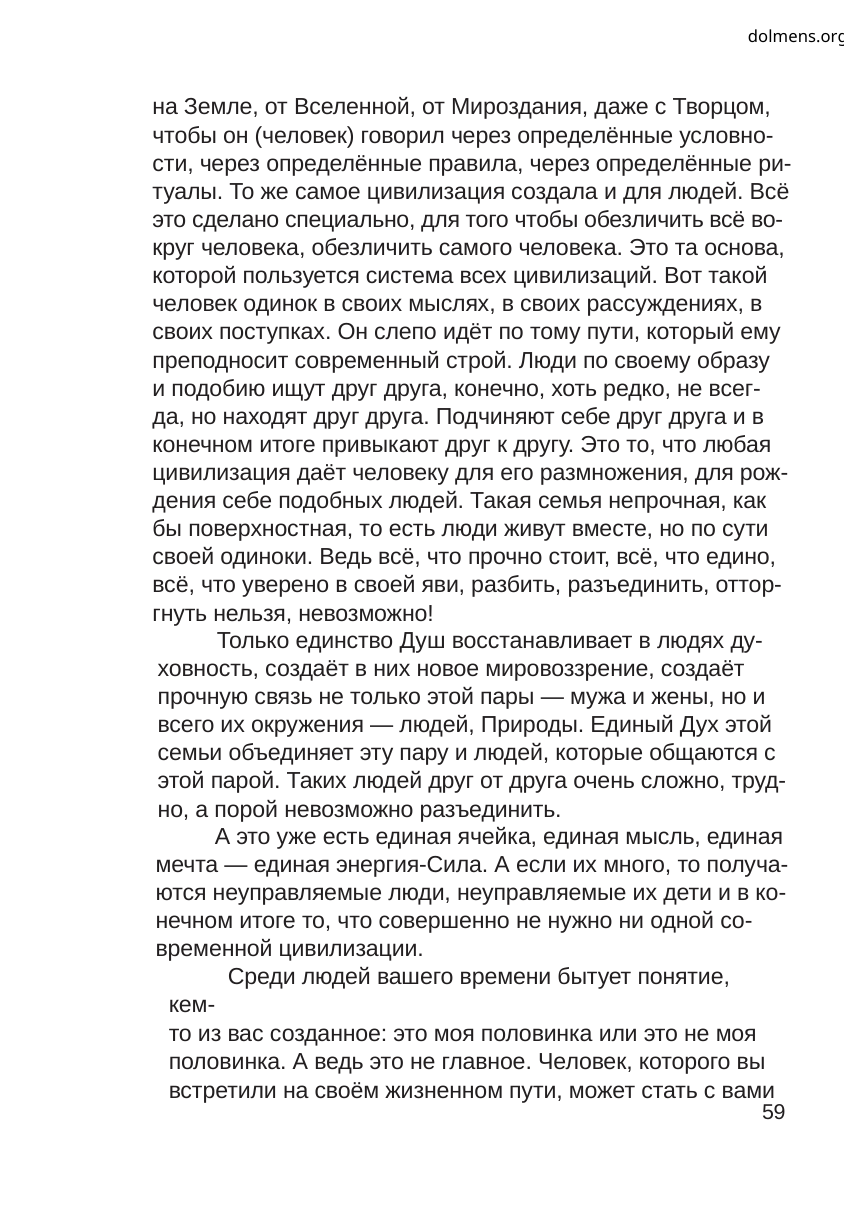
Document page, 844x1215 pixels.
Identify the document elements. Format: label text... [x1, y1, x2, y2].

text_box dolmens.org [747, 27, 844, 66]
text_box А это уже есть единая ячейка, единая мысль, единая мечта — единая энергия-Сила. А если их много, то получа- ются неуправляемые люди, неуправляемые их дети и в ко- нечном итоге то, что совершенно не нужно ни одной со- временной цивилизации. [155, 820, 788, 990]
text_box Только единство Душ восстанавливает в людях ду- ховность, создаёт в них новое мировоззрение, создаёт прочную связь не только этой пары — мужа и жены, но и всего их окружения — людей, Природы. Единый Дух этой семьи объединяет эту пару и людей, которые общаются с этой парой. Таких людей друг от друга очень сложно, труд- но, а порой невозможно разъединить. [157, 624, 786, 820]
text_box 59 [762, 1097, 786, 1151]
text_box на Земле, от Вселенной, от Мироздания, даже с Творцом, чтобы он (человек) говорил через определённые условно- сти, через определённые правила, через определённые ри- туалы. То же самое цивилизация создала и для людей. Всё это сделано специально, для того чтобы обезличить всё во- круг человека, обезличить самого человека. Это та основа, которой пользуется система всех цивилизаций. Вот такой человек одинок в своих мыслях, в своих рассуждениях, в своих поступках. Он слепо идёт по тому пути, который ему преподносит современный строй. Люди по своему образу и подобию ищут друг друга, конечно, хоть редко, не всег- да, но находят друг друга. Подчиняют себе друг друга и в конечном итоге привыкают друг к другу. Это то, что любая цивилизация даёт человеку для его размножения, для рож- дения себе подобных людей. Такая семья непрочная, как бы поверхностная, то есть люди живут вместе, но по сути своей одиноки. Ведь всё, что прочно стоит, всё, что едино, всё, что уверено в своей яви, разбить, разъединить, оттор- гнуть нельзя, невозможно! [152, 91, 791, 654]
text_box Среди людей вашего времени бытует понятие, кем- то из вас созданное: это моя половинка или это не моя половинка. А ведь это не главное. Человек, которого вы встретили на своём жизненном пути, может стать с вами [168, 960, 775, 1103]
